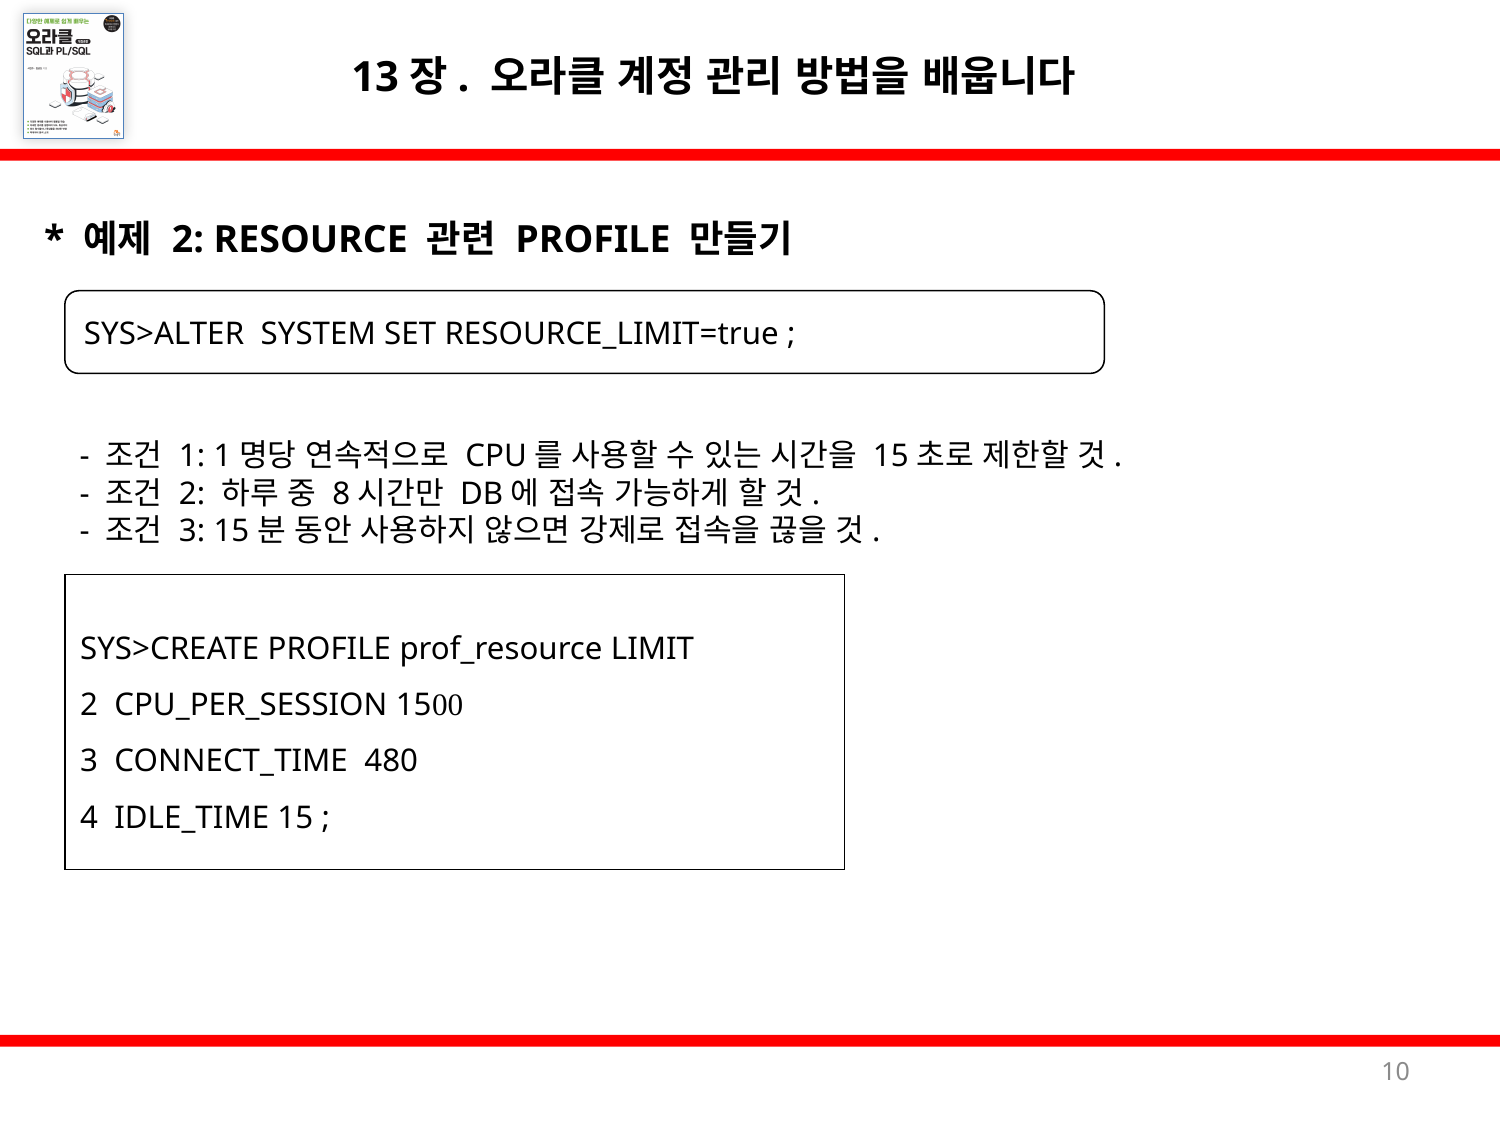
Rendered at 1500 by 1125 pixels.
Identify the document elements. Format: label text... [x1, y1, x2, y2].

slide_number 10 [1074, 1042, 1425, 1103]
text_box SYS>CREATE PROFILE prof_resource LIMIT 2 CPU_PER_SESSION 1500 3 CONNECT_TIME 480 4 IDLE_TIME 15 ; [64, 574, 845, 870]
text_box - 조건 1: 1명당 연속적으로 CPU를 사용할 수 있는 시간을 15초로 제한할 것. - 조건 2: 하루 중 8시간만 DB에 접속 가능하게 할 것. - 조건 3: 15분 동안 사용하지 않으면 강제로 접속을 끊을 것. [63, 407, 1213, 576]
text_box [0, 1033, 1500, 1049]
text_box * 예제 2: RESOURCE 관련 PROFILE 만들기 [27, 182, 1295, 293]
picture [23, 13, 125, 140]
text_box 13장. 오라클 계정 관리 방법을 배웁니다 [334, 0, 1284, 151]
text_box SYS>ALTER SYSTEM SET RESOURCE_LIMIT=true ; [64, 290, 1105, 374]
text_box [0, 147, 1500, 163]
